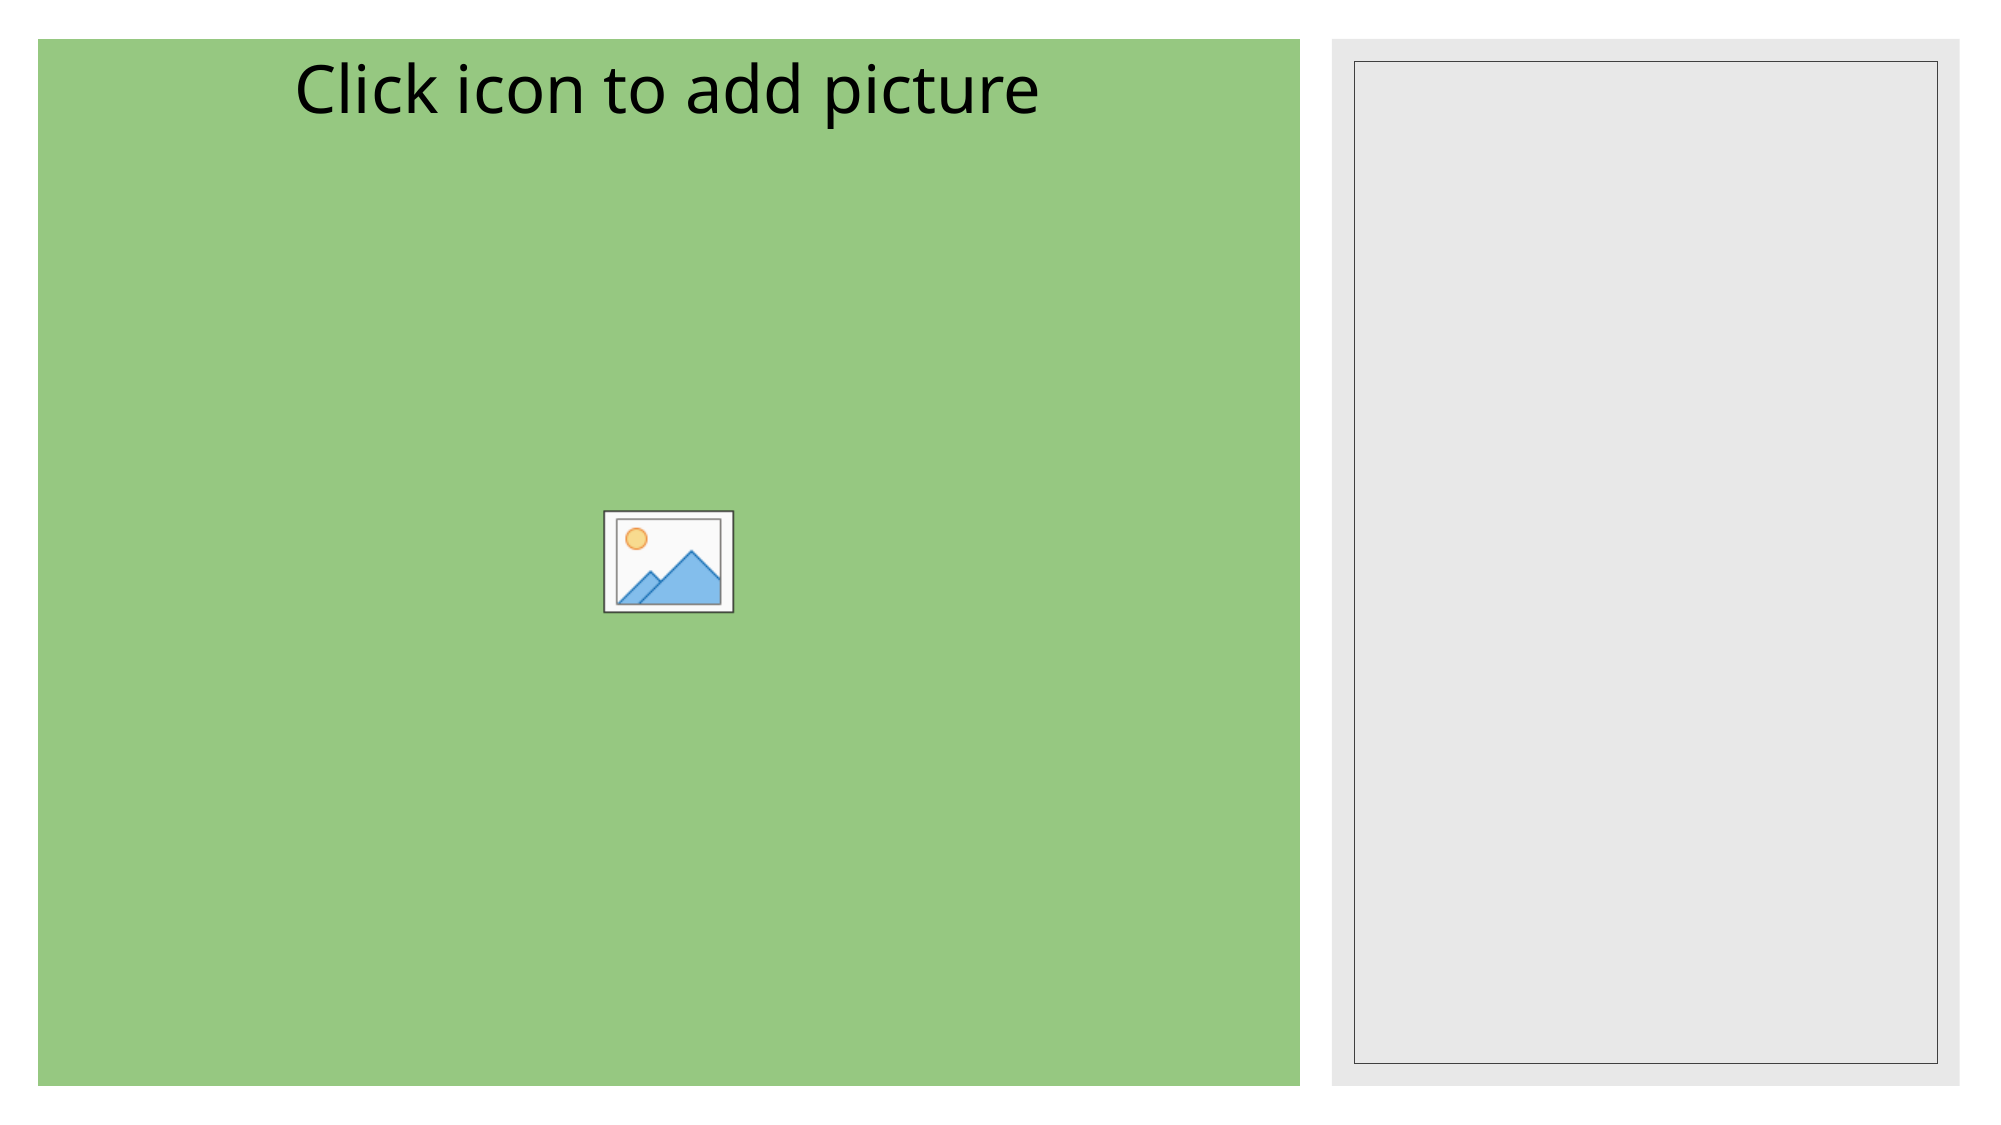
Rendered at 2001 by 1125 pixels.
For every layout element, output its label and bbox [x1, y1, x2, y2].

picture [37, 38, 1300, 1086]
